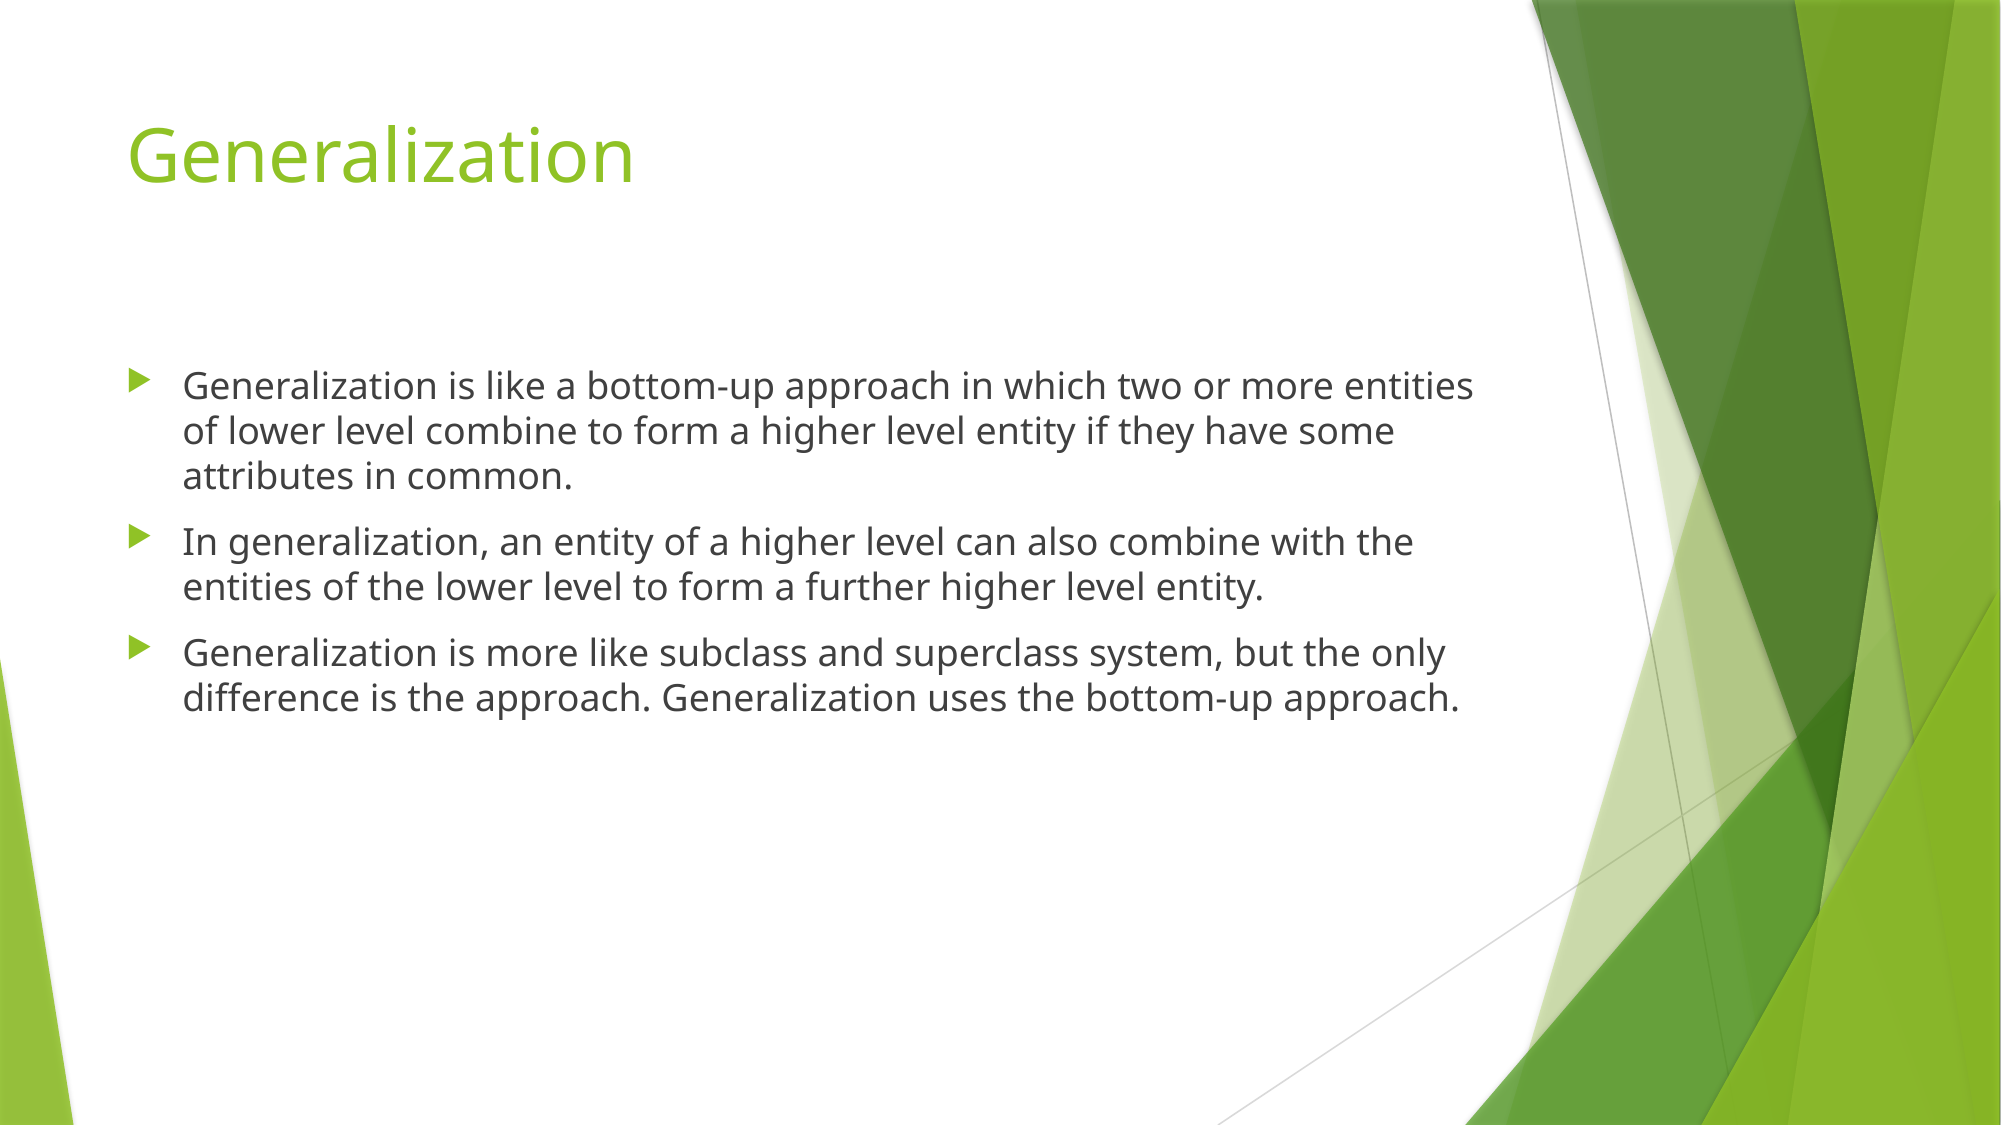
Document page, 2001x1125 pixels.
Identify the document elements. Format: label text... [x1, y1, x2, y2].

title Generalization [111, 99, 1522, 317]
list Generalization is like a bottom-up approach in which two or more entities of lower level combine to form a higher level entity if they have some attributes in common. In generalization, an entity of a higher level can also combine with the entities of the lower level to form a further higher level entity. Generalization is more like subclass and superclass system, but the only difference is the approach. Generalization uses the bottom-up approach. [111, 354, 1522, 992]
